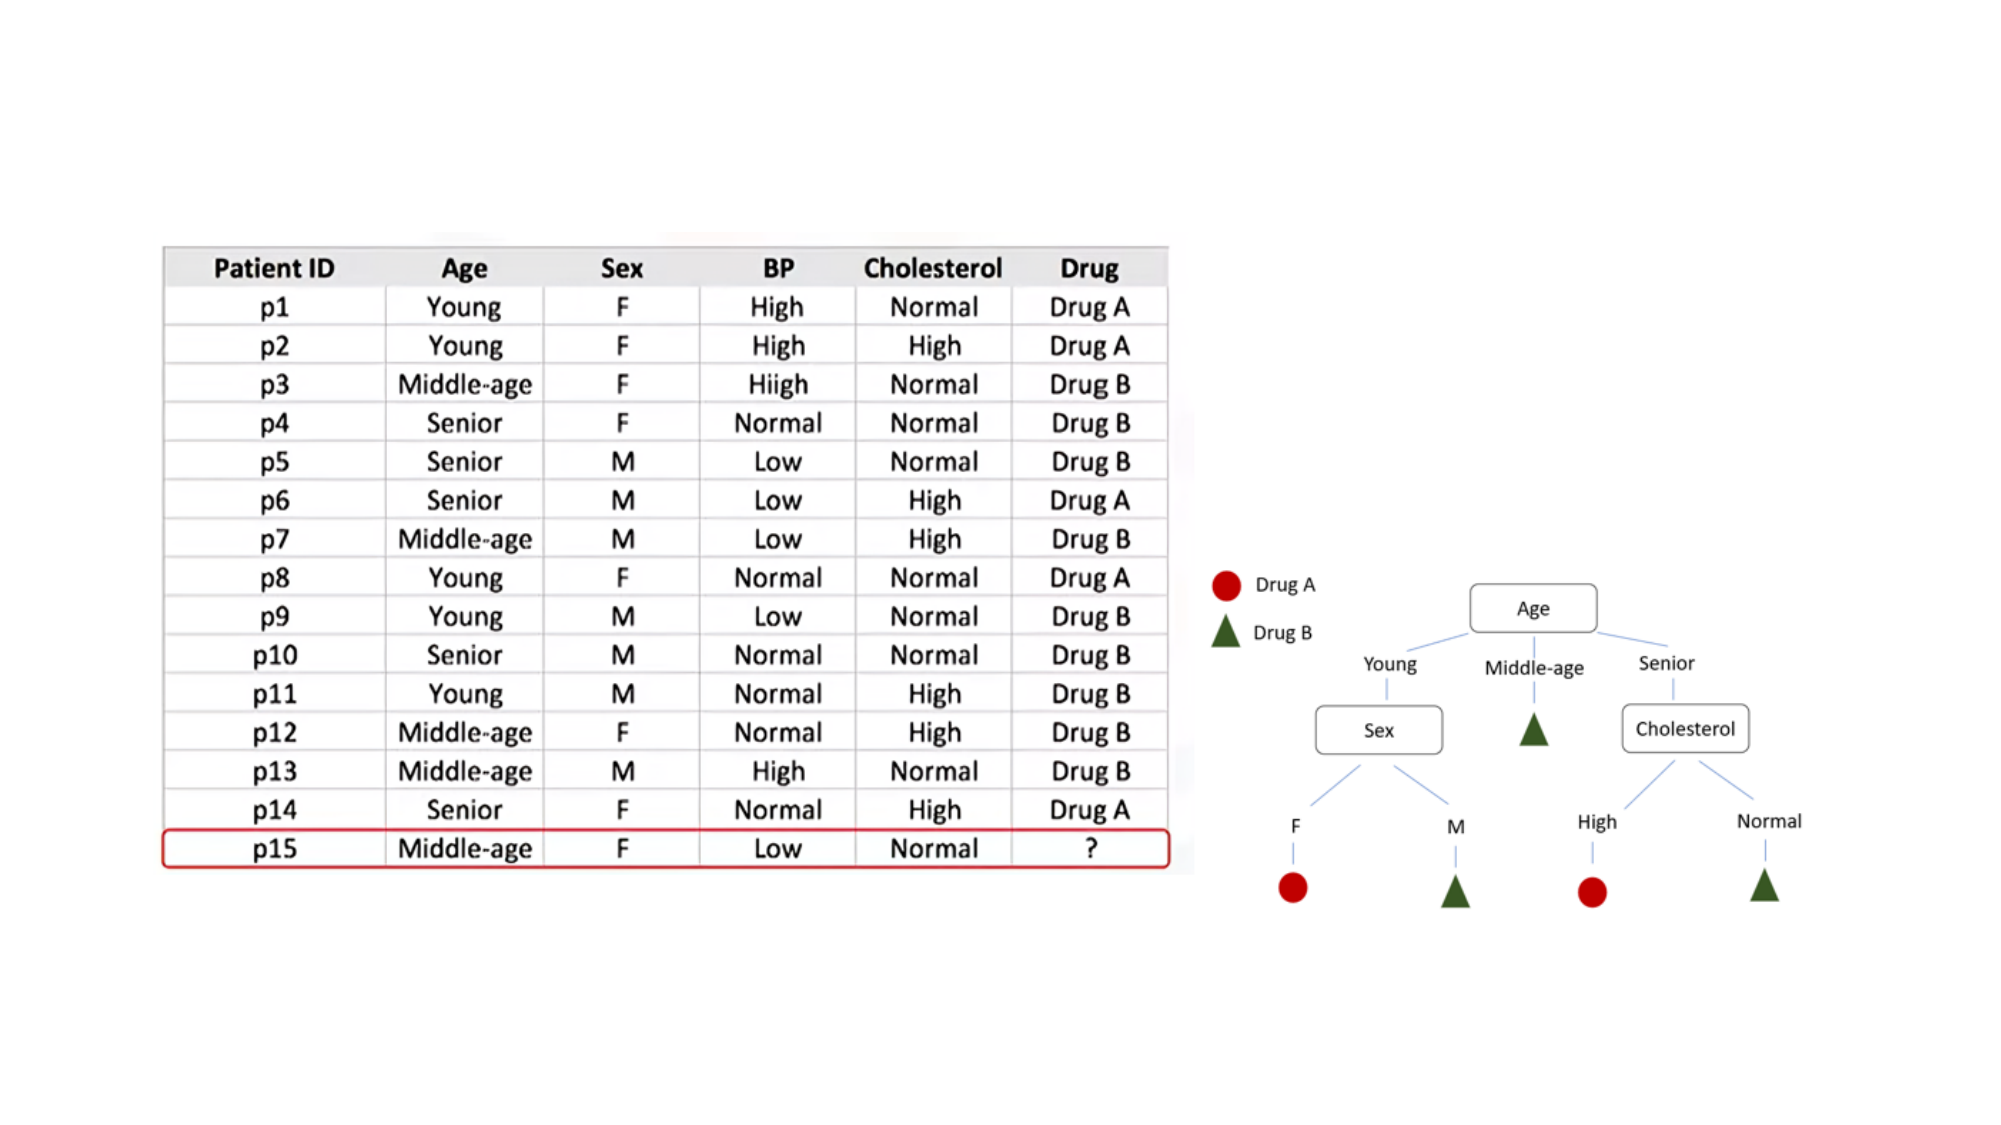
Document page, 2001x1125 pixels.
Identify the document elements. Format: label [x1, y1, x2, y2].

picture [143, 232, 1815, 922]
